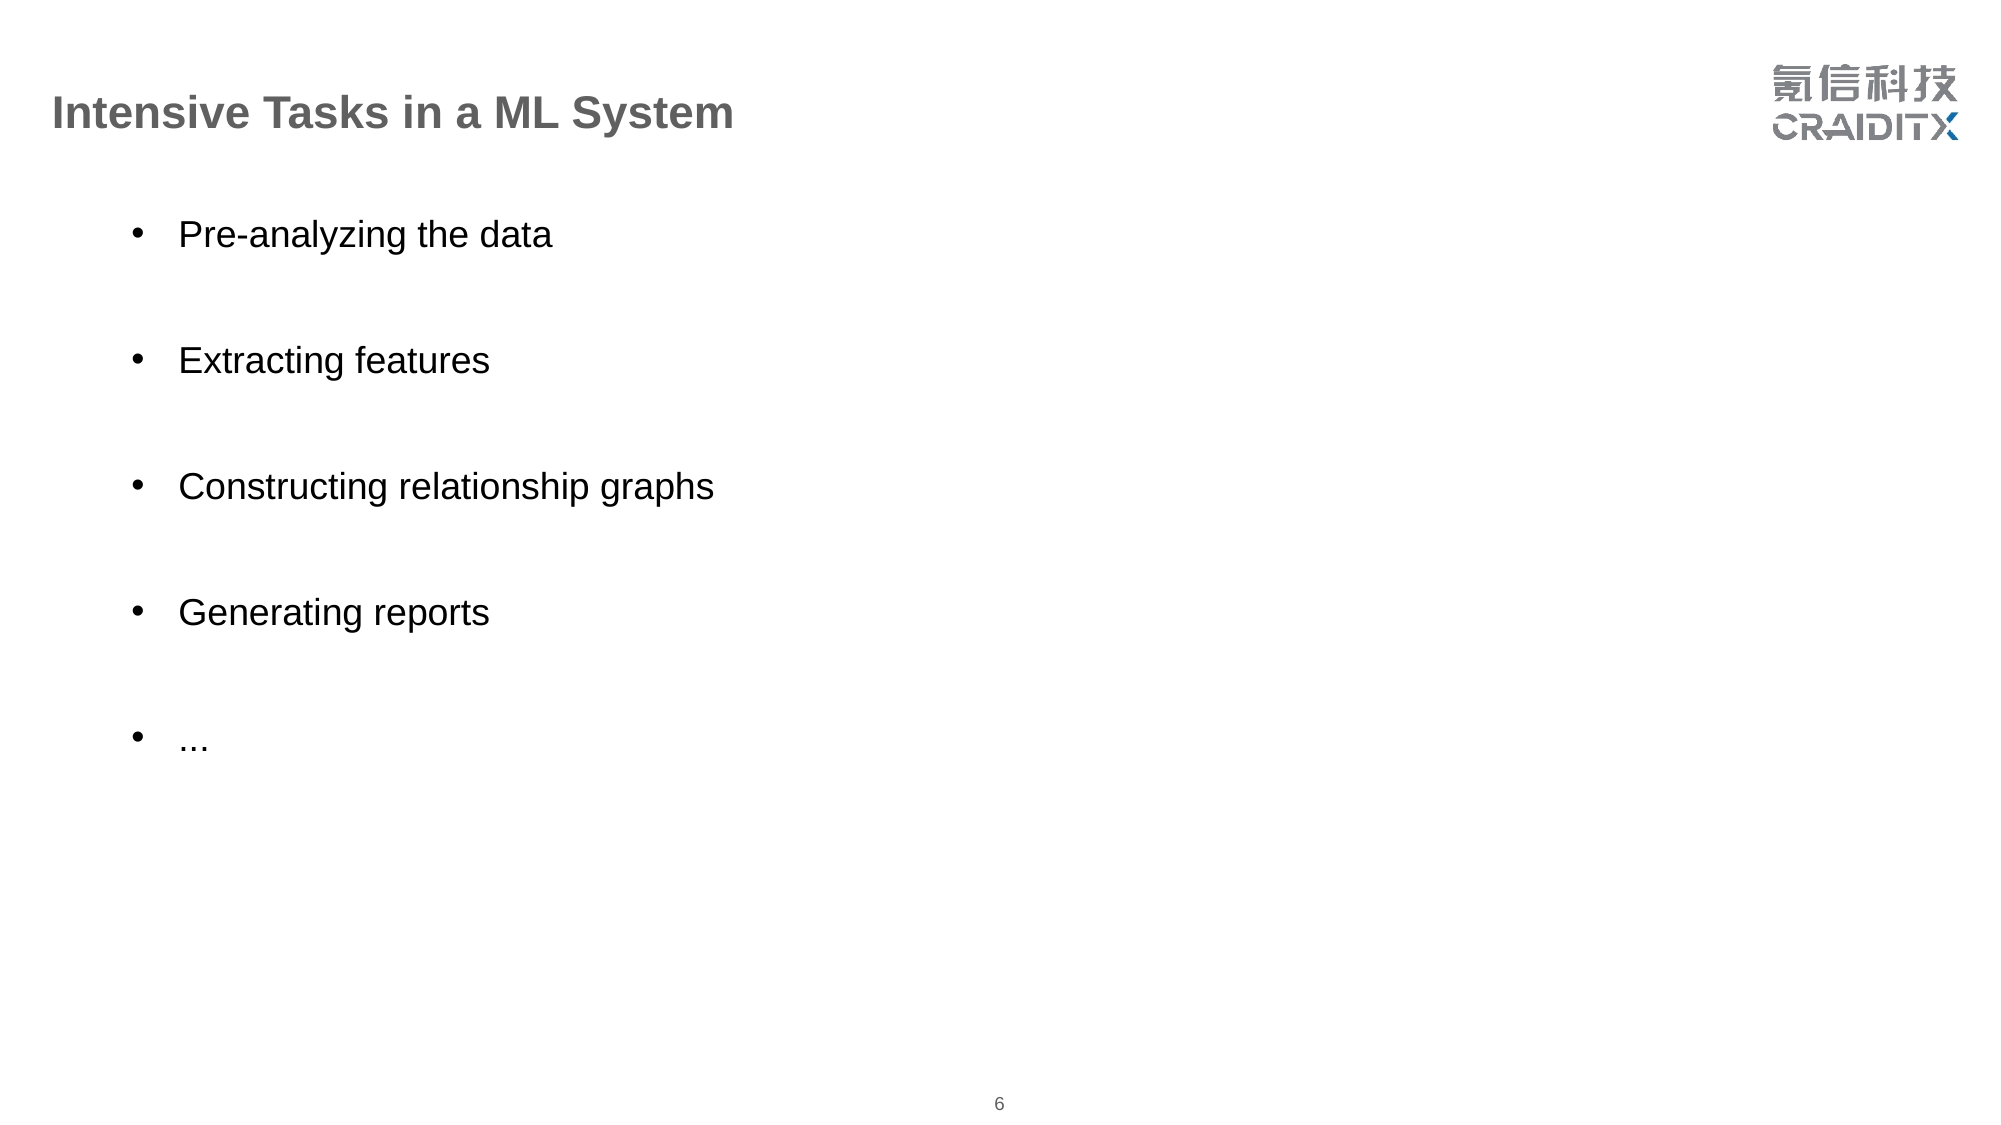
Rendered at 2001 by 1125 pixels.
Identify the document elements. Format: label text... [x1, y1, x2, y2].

title Intensive Tasks in a ML System [39, 45, 1664, 147]
text_box Pre-analyzing the data Extracting features Constructing relationship graphs Generating reports ... [123, 192, 1826, 759]
picture [1767, 62, 1964, 143]
